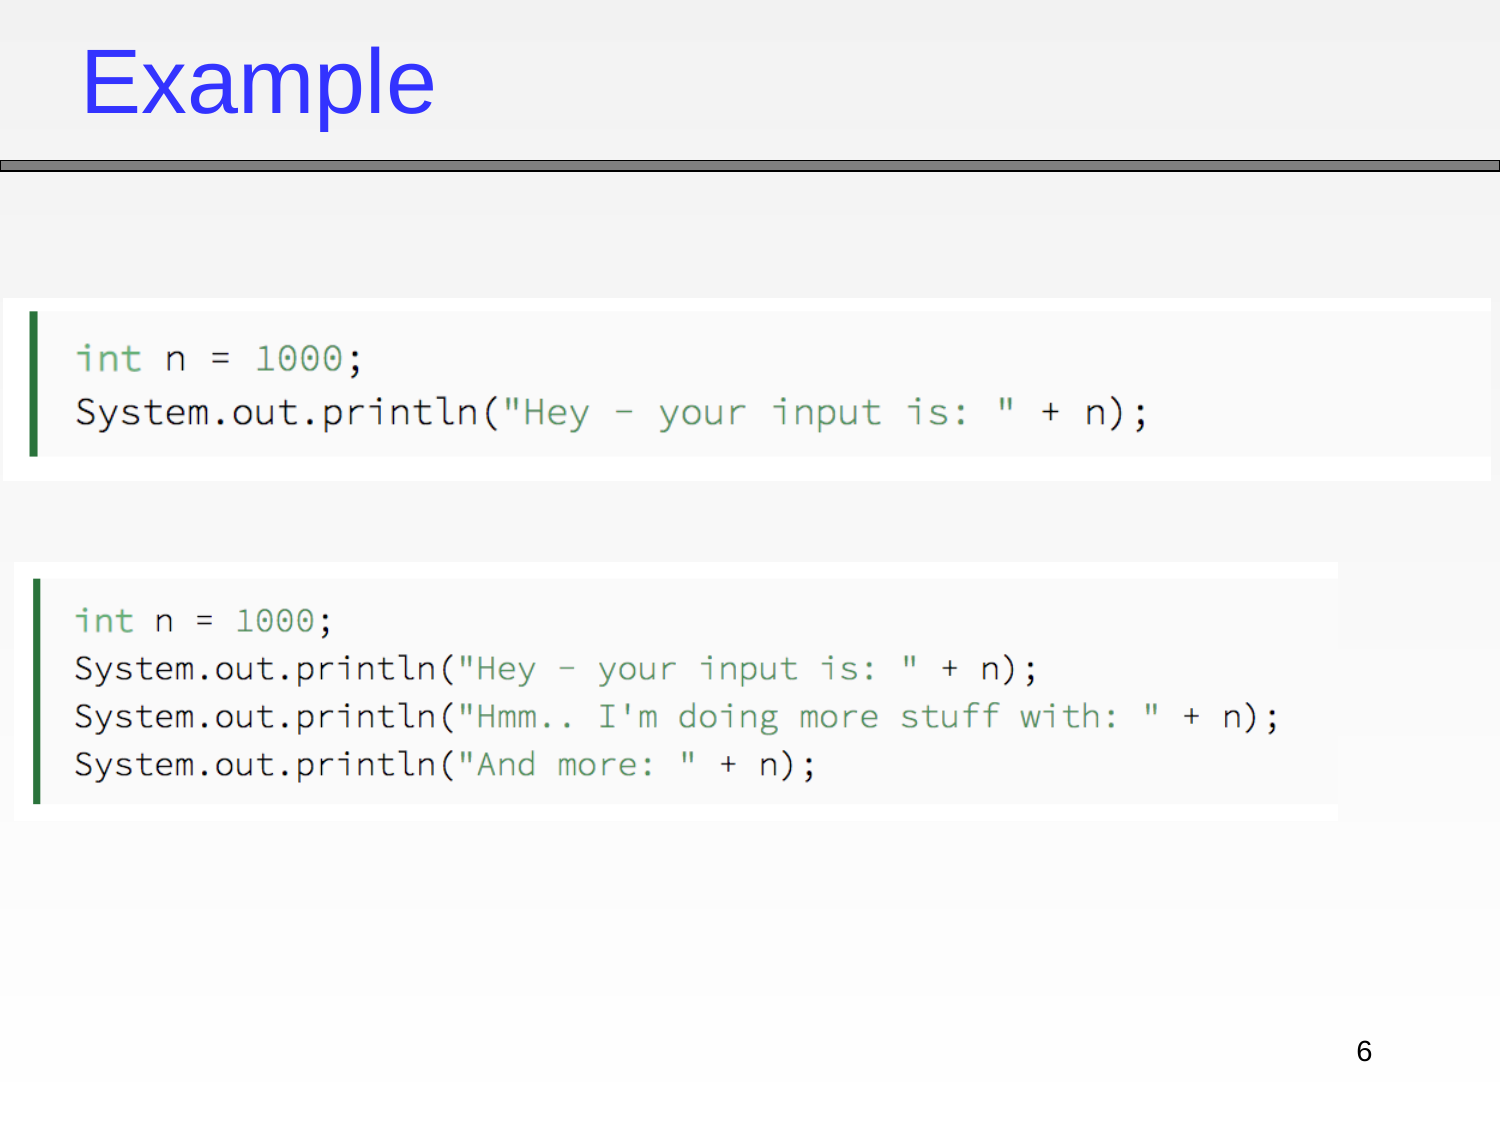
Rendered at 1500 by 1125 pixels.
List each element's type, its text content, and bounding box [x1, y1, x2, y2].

picture [2, 298, 1491, 481]
slide_number 6 [1074, 1024, 1388, 1101]
picture [14, 561, 1338, 822]
title Example [65, 14, 1341, 148]
